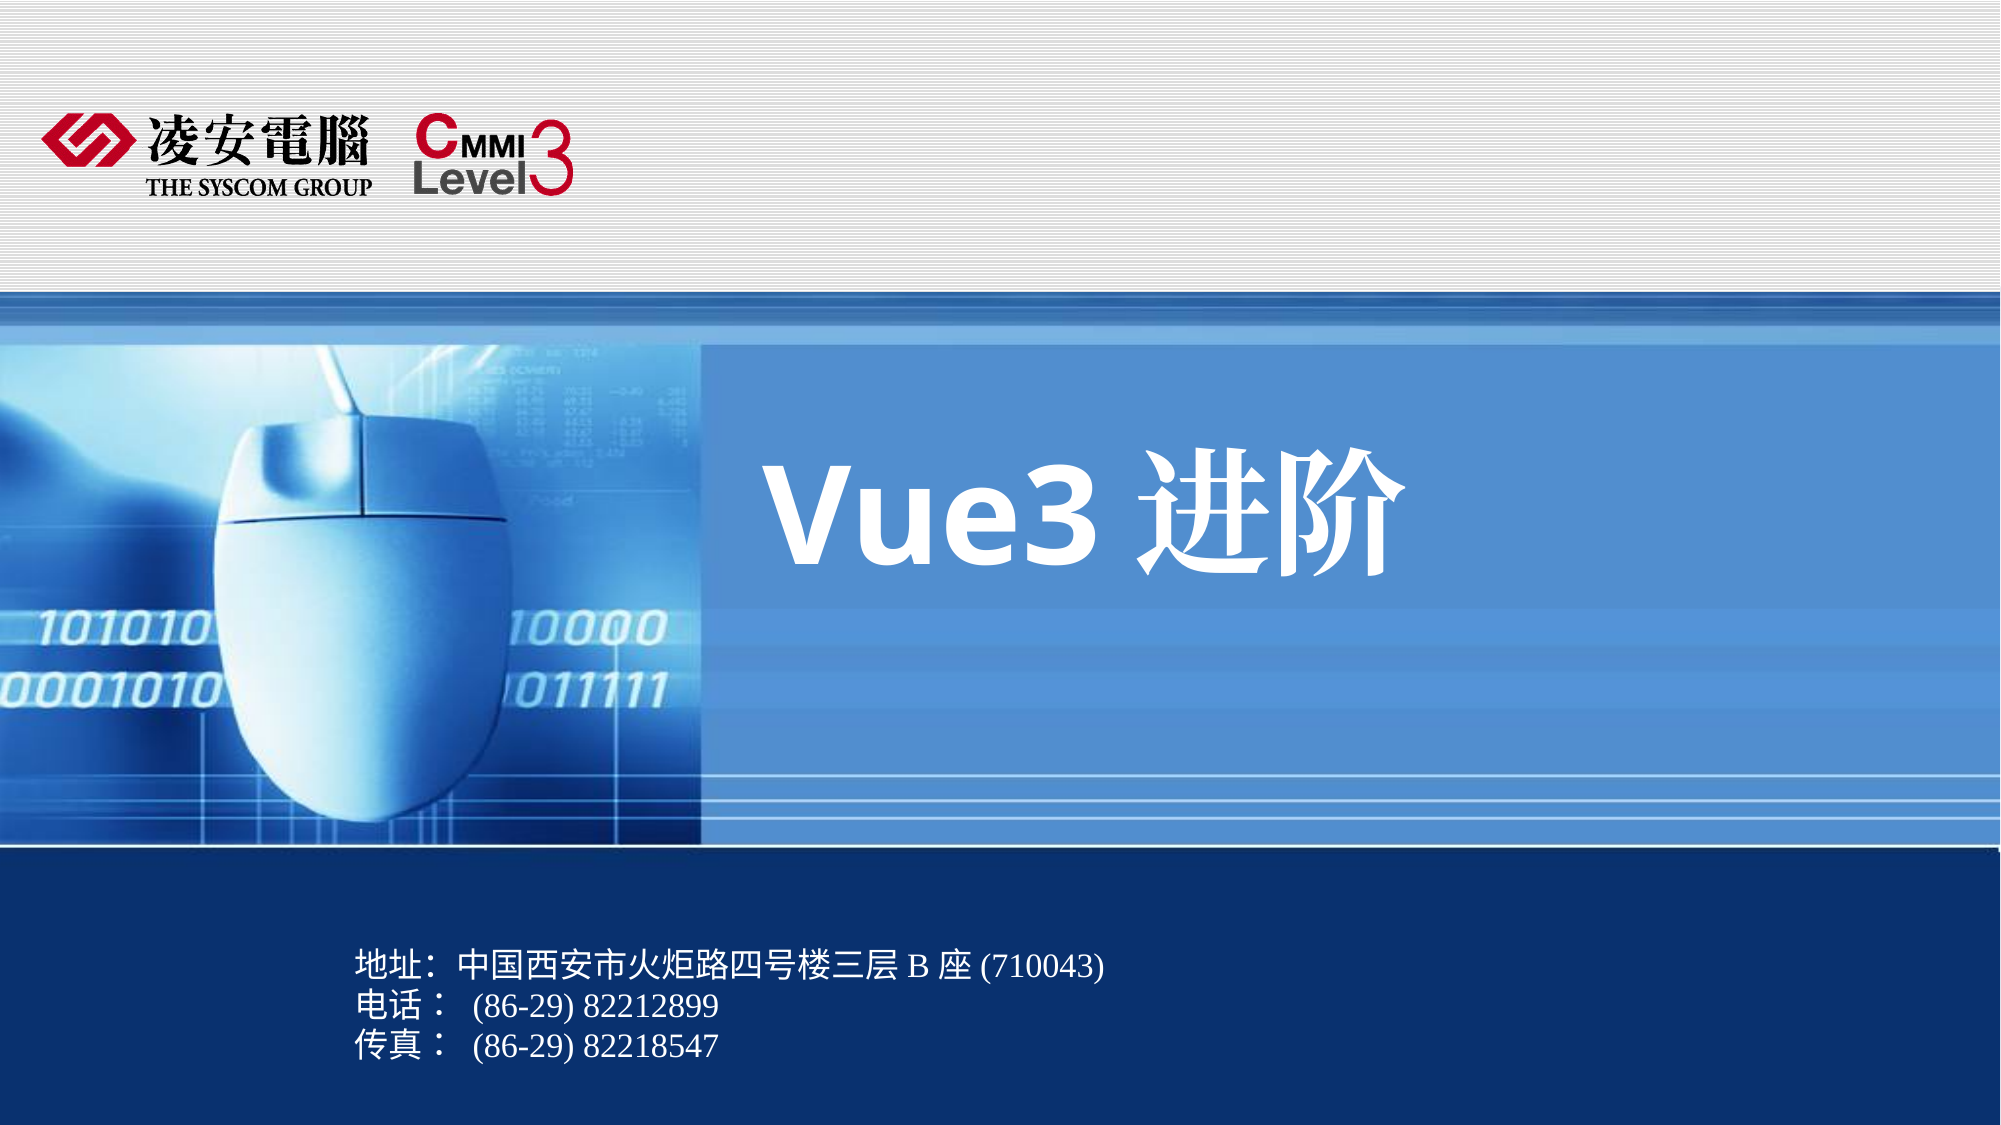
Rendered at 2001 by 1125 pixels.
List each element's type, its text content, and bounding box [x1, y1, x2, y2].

subtitle 地址：中国西安市火炬路四号楼三层B座(710043) 电话： (86-29) 82212899 传真： (86-29) 82218547 [339, 940, 1660, 1051]
picture [0, 0, 2001, 1125]
title Vue3进阶 [747, 384, 1965, 785]
picture [40, 113, 574, 196]
